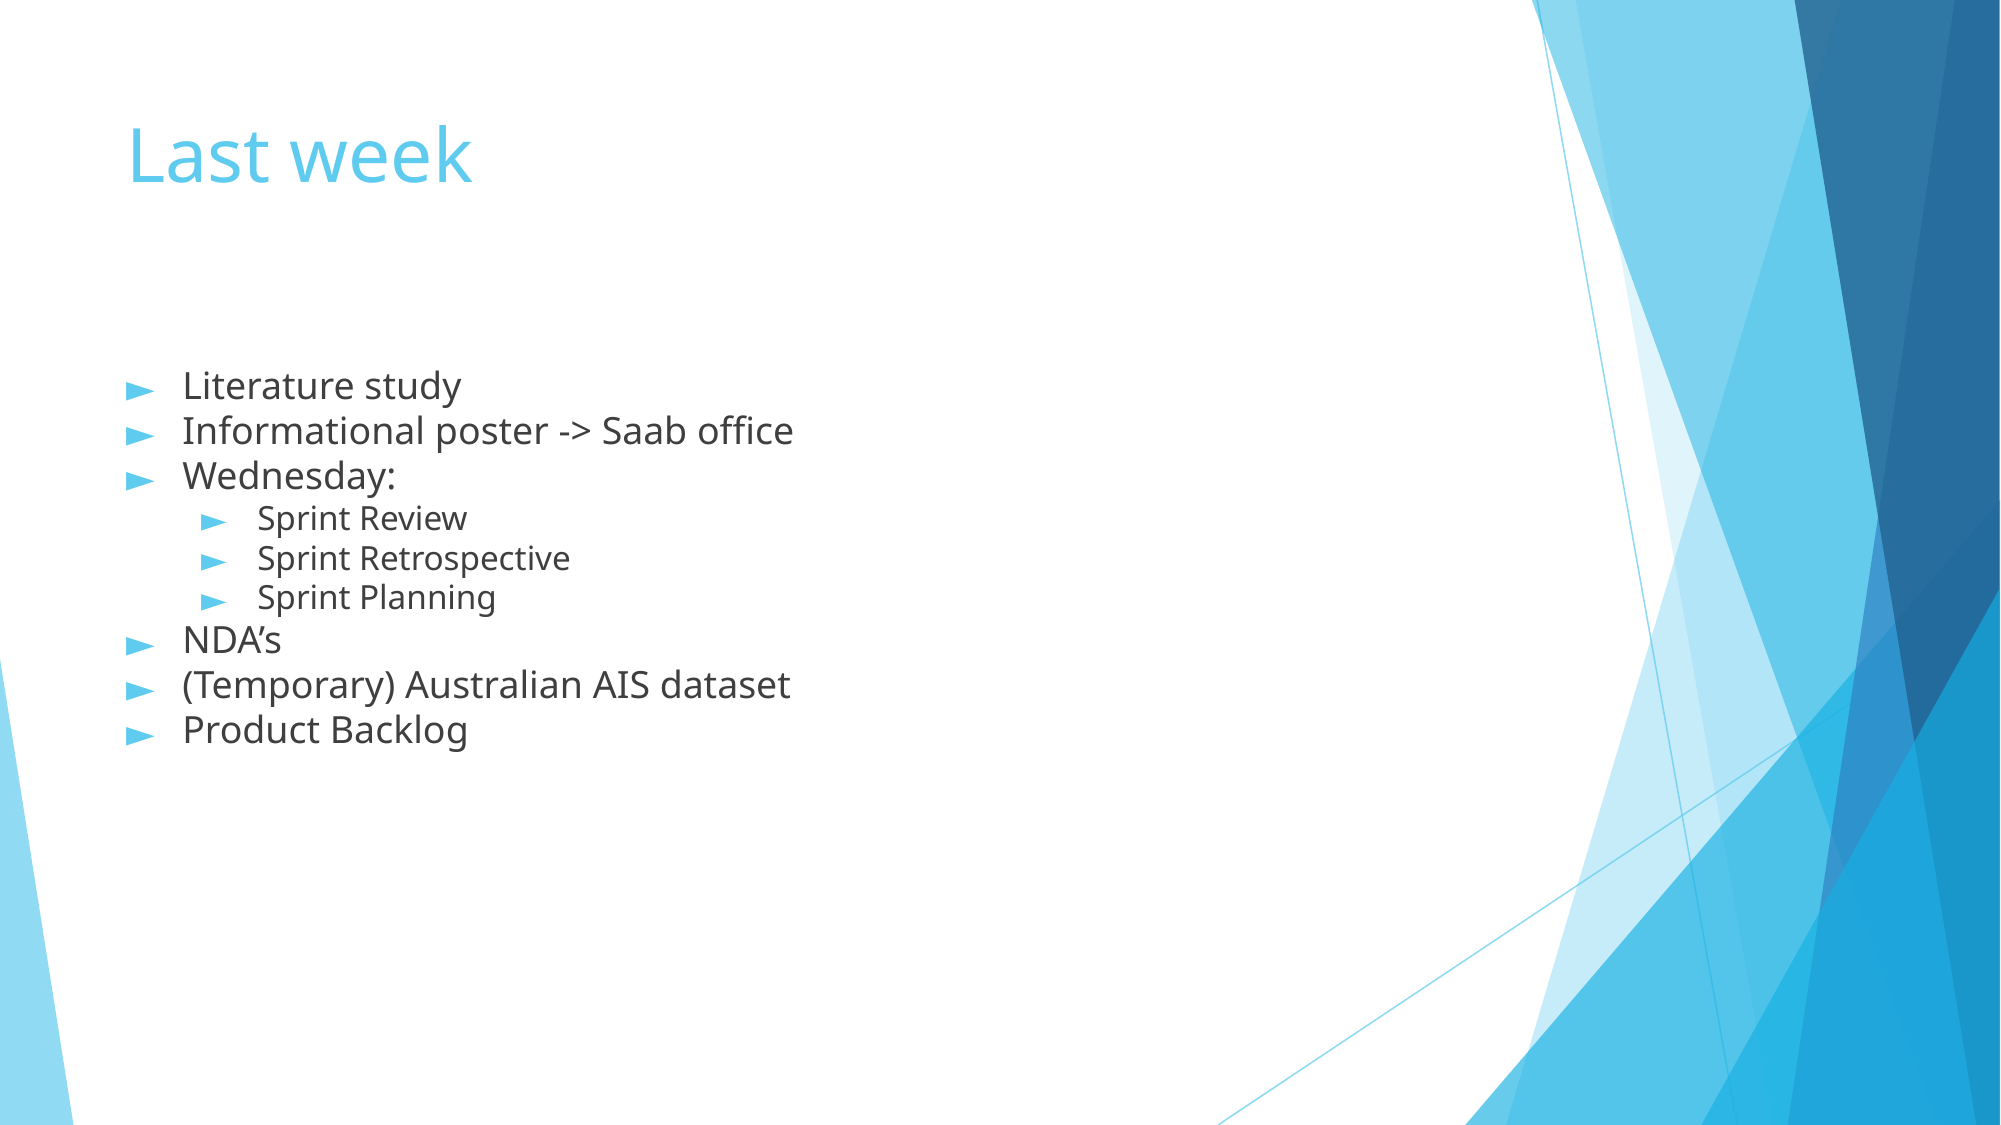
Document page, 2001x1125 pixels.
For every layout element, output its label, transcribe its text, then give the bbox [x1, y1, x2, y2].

title Last week [111, 99, 1522, 317]
list Literature study Informational poster -> Saab office Wednesday: Sprint Review Sprint Retrospective Sprint Planning NDA’s (Temporary) Australian AIS dataset Product Backlog [111, 354, 1522, 992]
